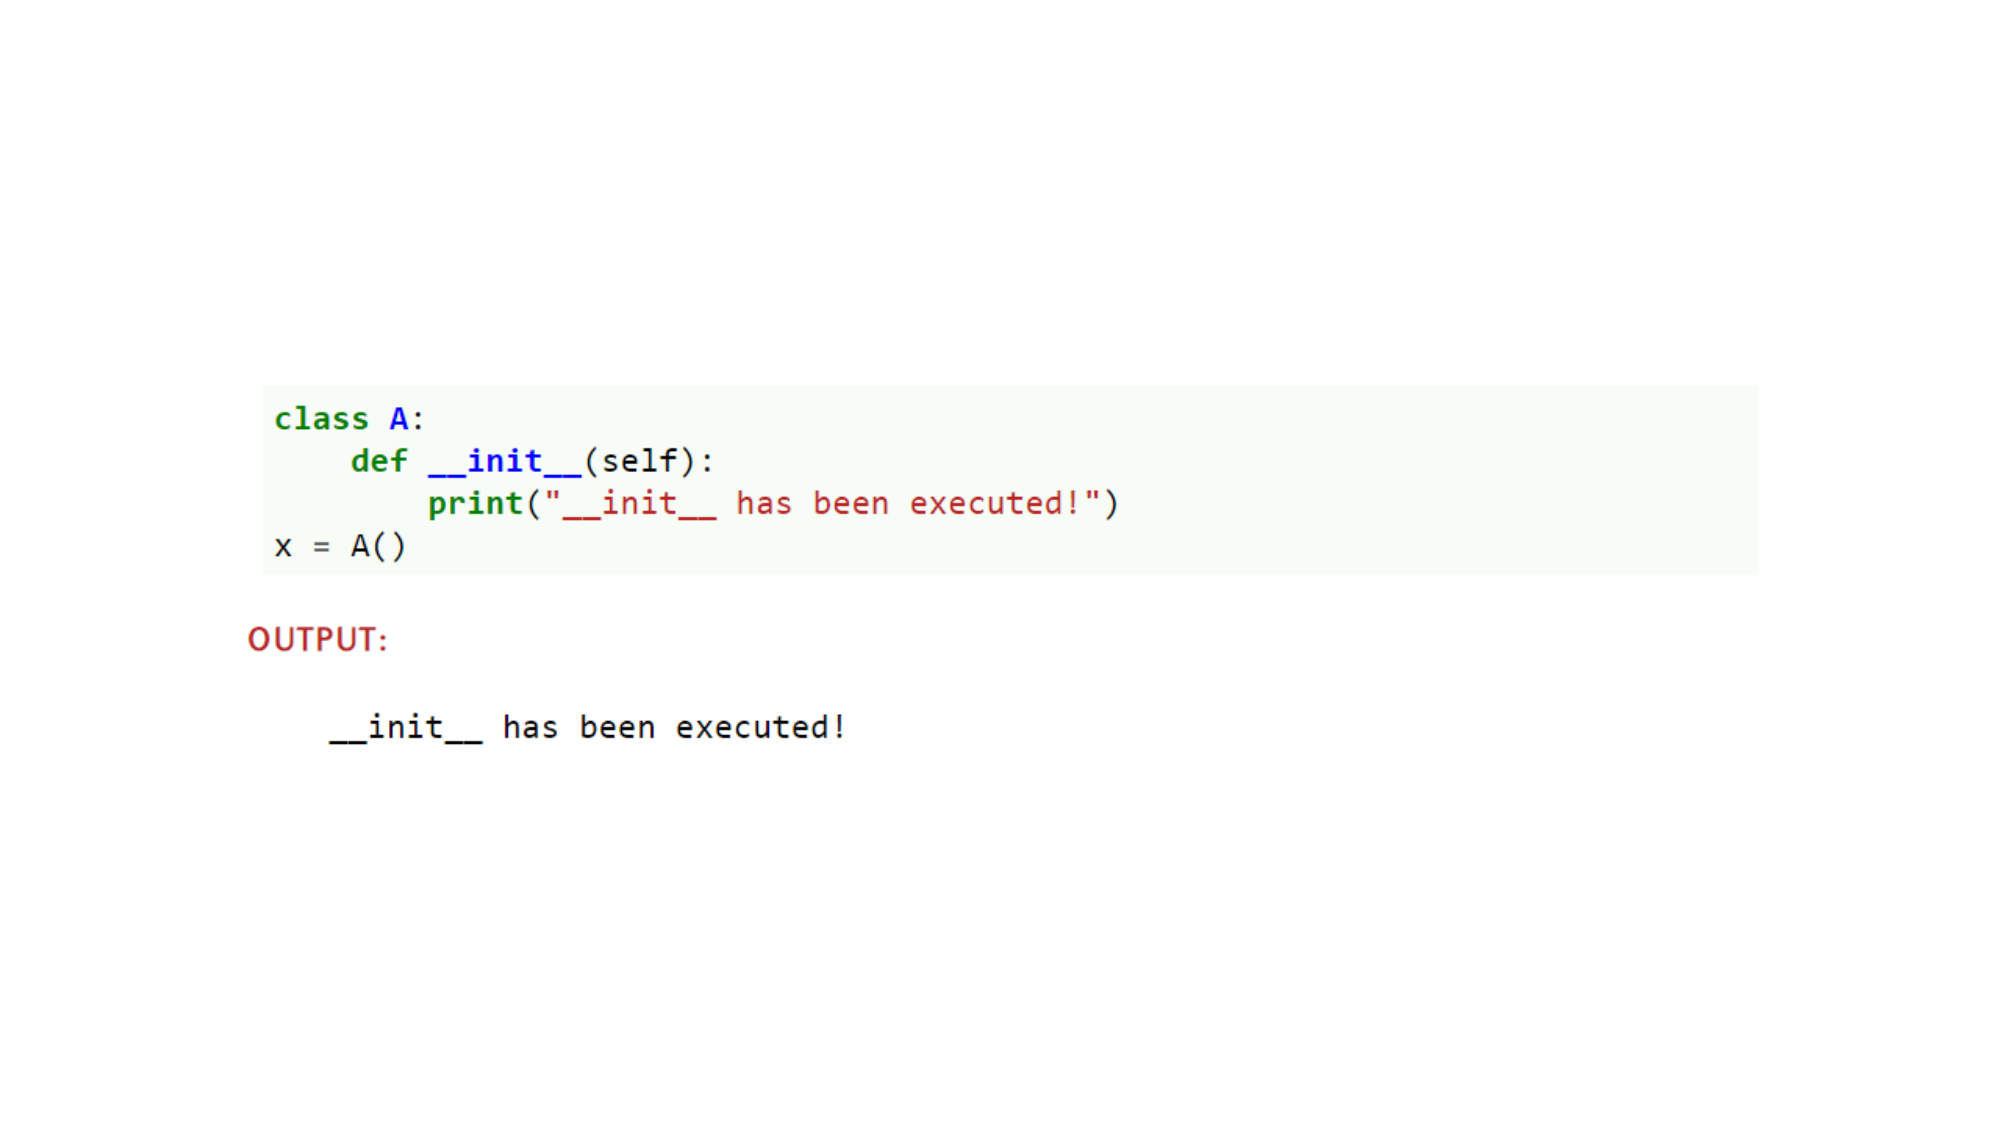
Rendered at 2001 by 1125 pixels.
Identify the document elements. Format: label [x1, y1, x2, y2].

picture [224, 356, 1776, 768]
